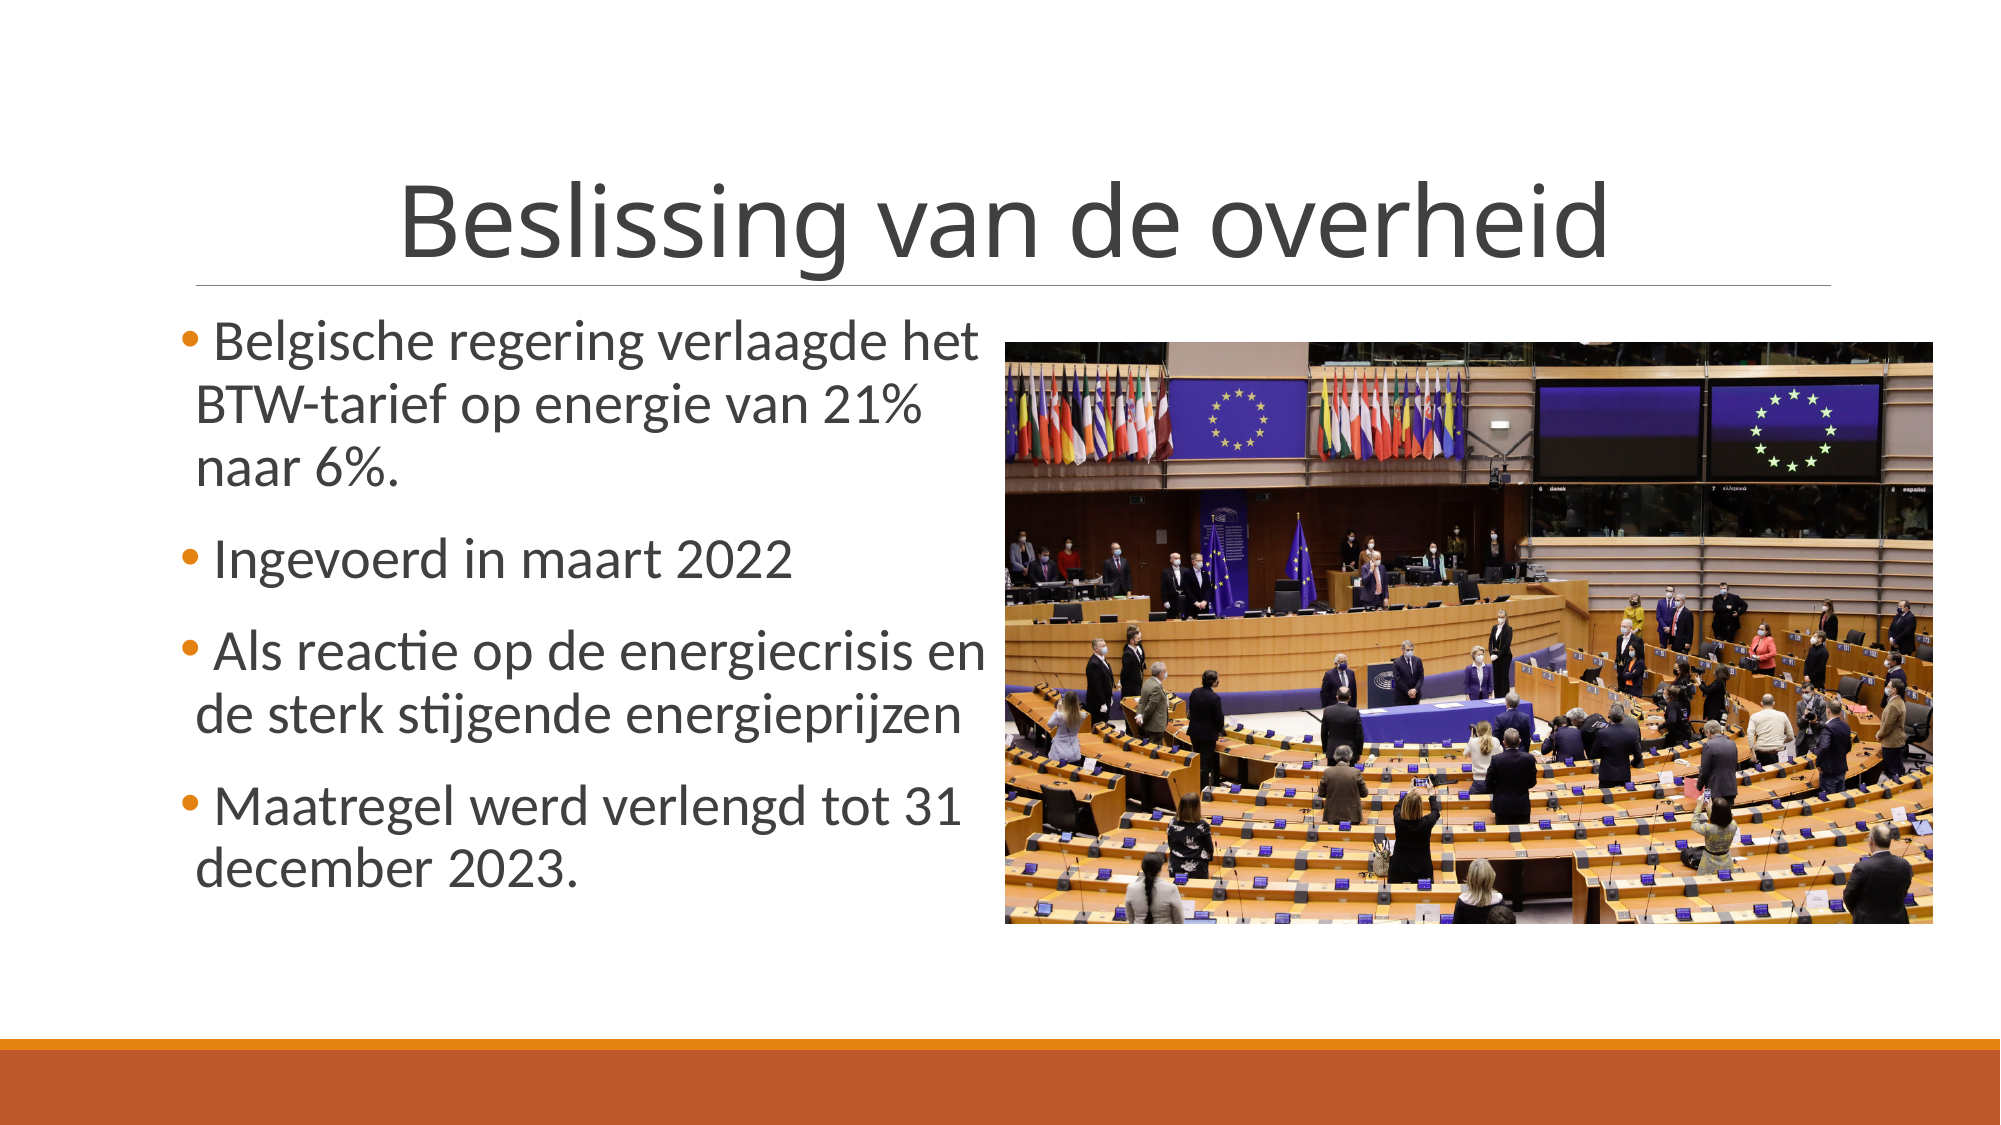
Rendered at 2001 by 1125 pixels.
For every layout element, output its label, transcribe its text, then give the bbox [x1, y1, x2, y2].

title Beslissing van de overheid [180, 47, 1830, 285]
list Belgische regering verlaagde het BTW-tarief op energie van 21% naar 6%. Ingevoerd in maart 2022 Als reactie op de energiecrisis en de sterk stijgende energieprijzen Maatregel werd verlengd tot 31 december 2023. [180, 302, 1000, 963]
picture [1004, 341, 1933, 924]
